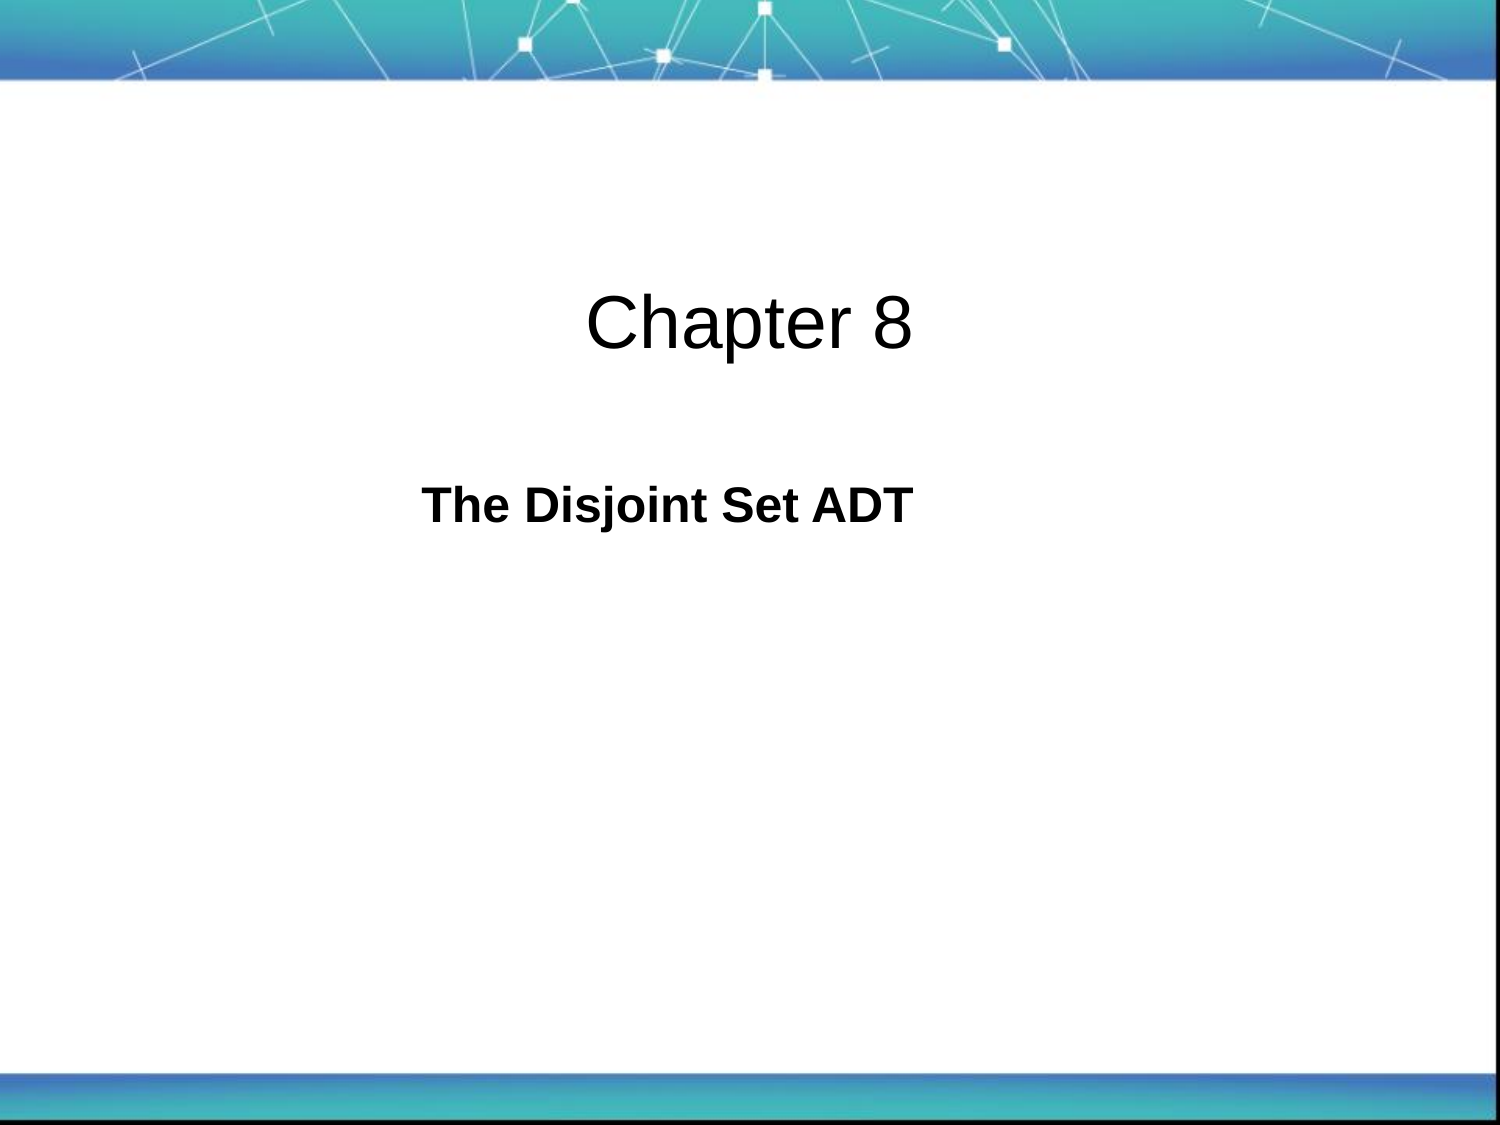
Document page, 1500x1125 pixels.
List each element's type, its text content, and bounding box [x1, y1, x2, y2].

list The Disjoint Set ADT [112, 324, 1388, 1000]
picture [0, 0, 1500, 1125]
title Chapter 8 [112, 224, 1388, 324]
